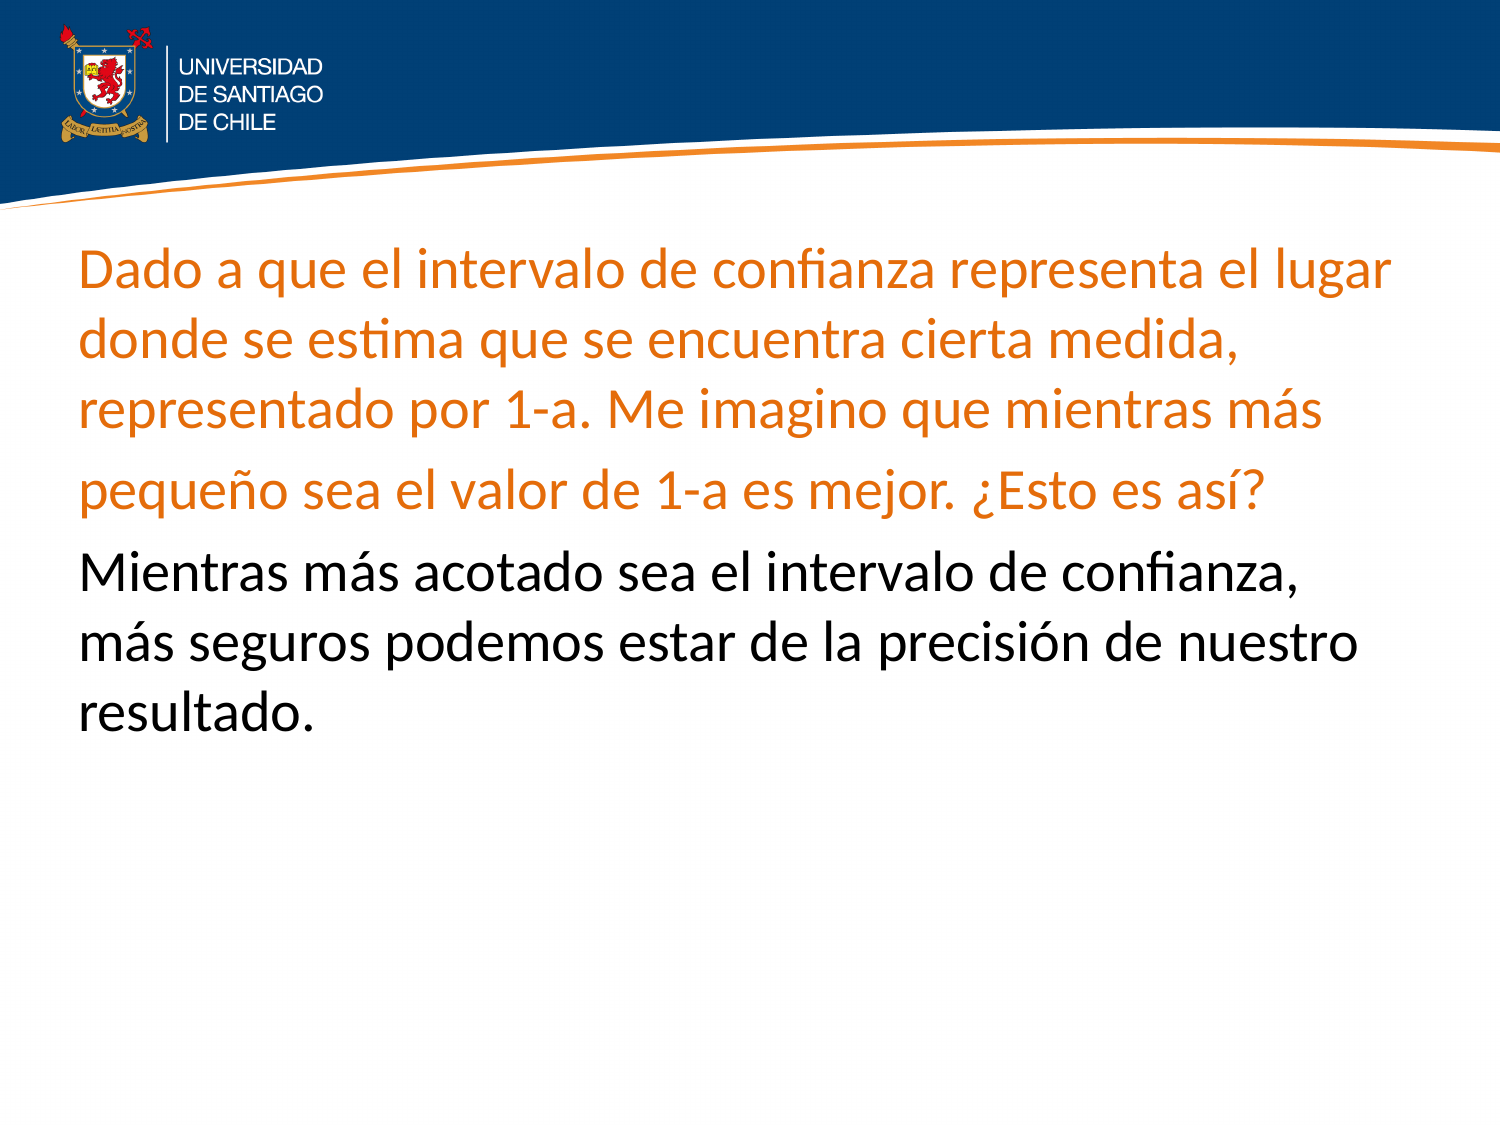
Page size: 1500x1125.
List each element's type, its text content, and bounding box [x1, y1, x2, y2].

list Dado a que el intervalo de confianza representa el lugar donde se estima que se encuentra cierta medida, representado por 1-a. Me imagino que mientras más pequeño sea el valor de 1-a es mejor. ¿Esto es así? Mientras más acotado sea el intervalo de confianza, más seguros podemos estar de la precisión de nuestro resultado. [63, 222, 1414, 1076]
picture [0, 0, 1500, 1125]
